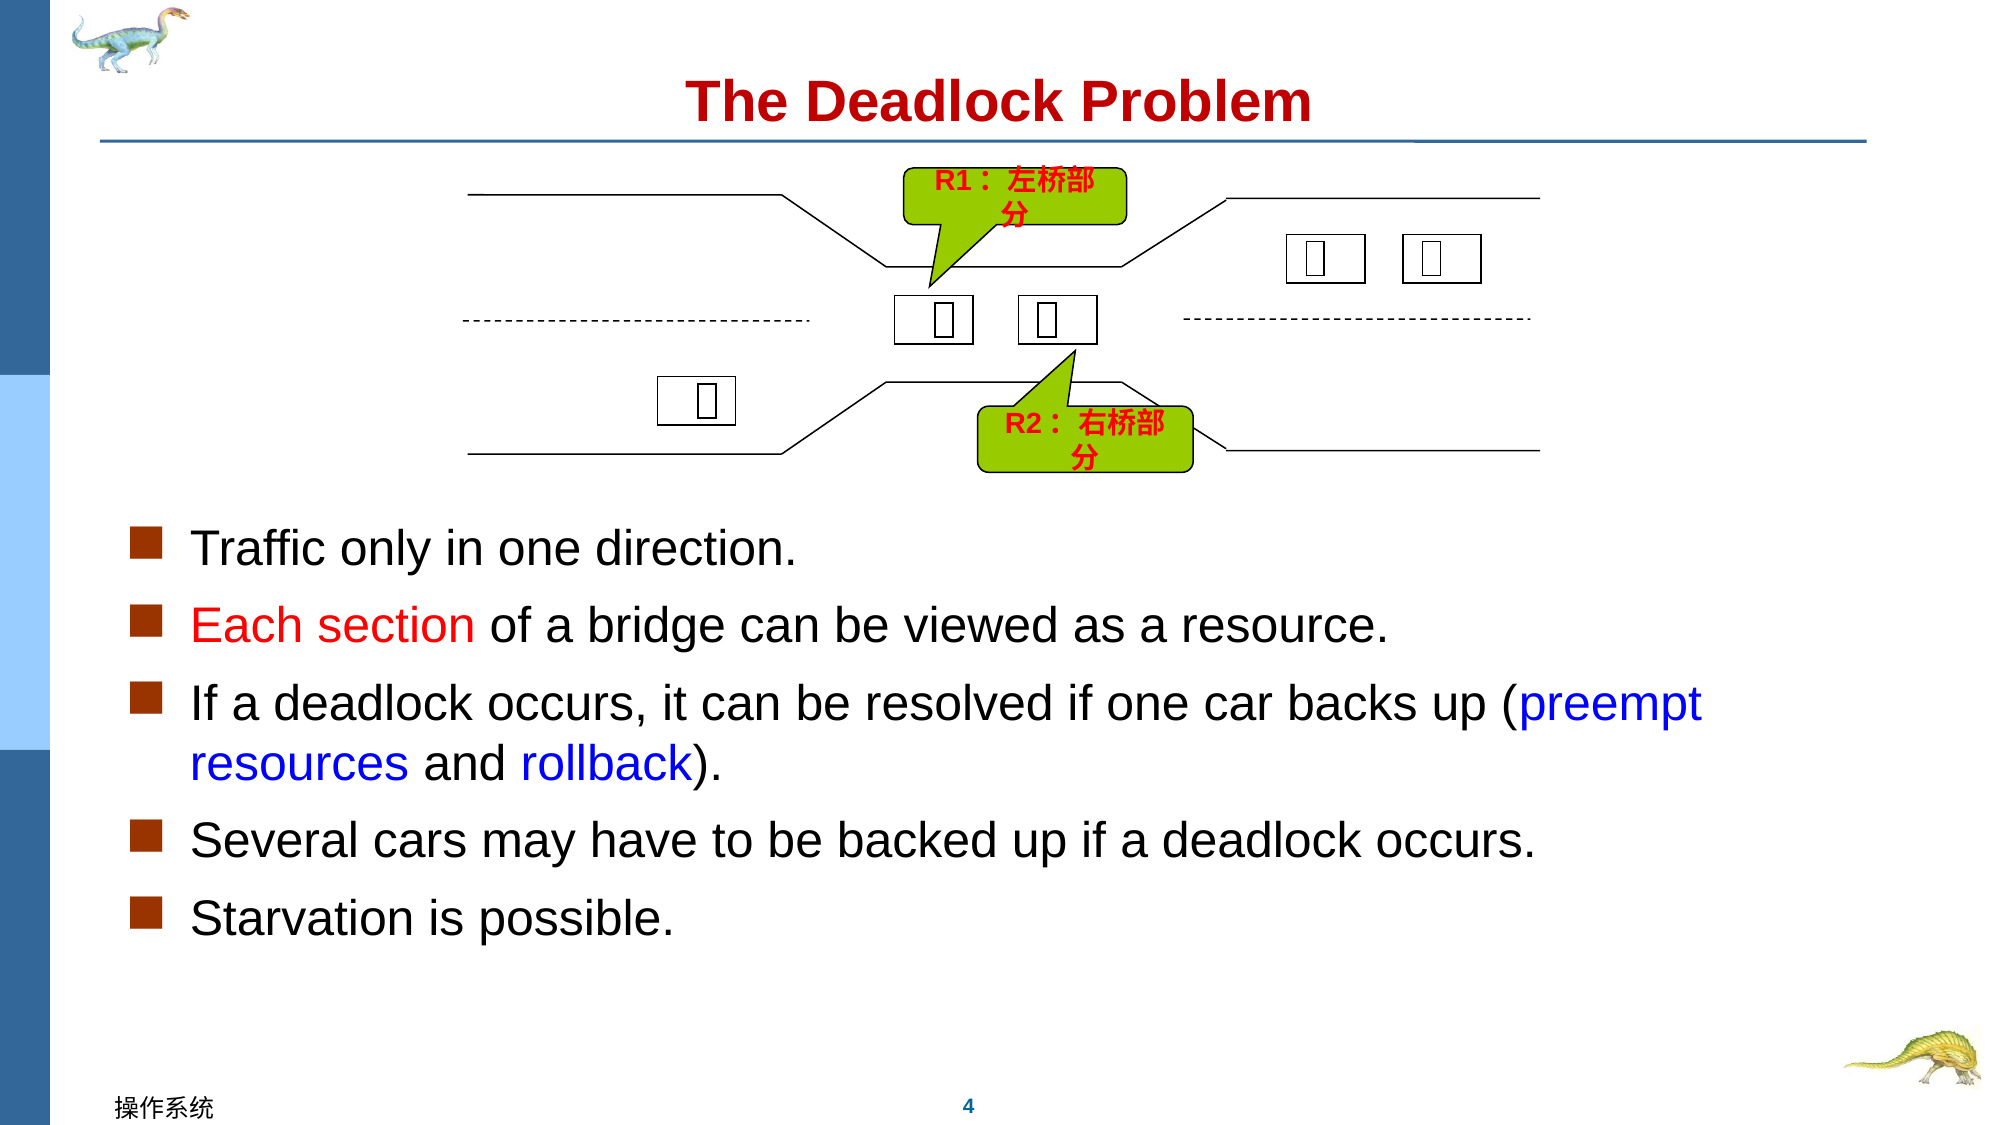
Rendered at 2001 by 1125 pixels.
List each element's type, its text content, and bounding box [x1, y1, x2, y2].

picture [1841, 1024, 1982, 1090]
picture [62, 0, 203, 80]
title The Deadlock Problem [99, 45, 1900, 141]
text_box R2：右桥部分 [977, 462, 1194, 473]
list Traffic only in one direction. Each section of a bridge can be viewed as a resource. If a deadlock occurs, it can be resolved if one car backs up (preempt resources and rollback). Several cars may have to be backed up if a deadlock occurs. Starvation is possible. [118, 507, 1919, 977]
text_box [462, 194, 1541, 455]
text_box R1：左桥部分 [903, 167, 1127, 193]
